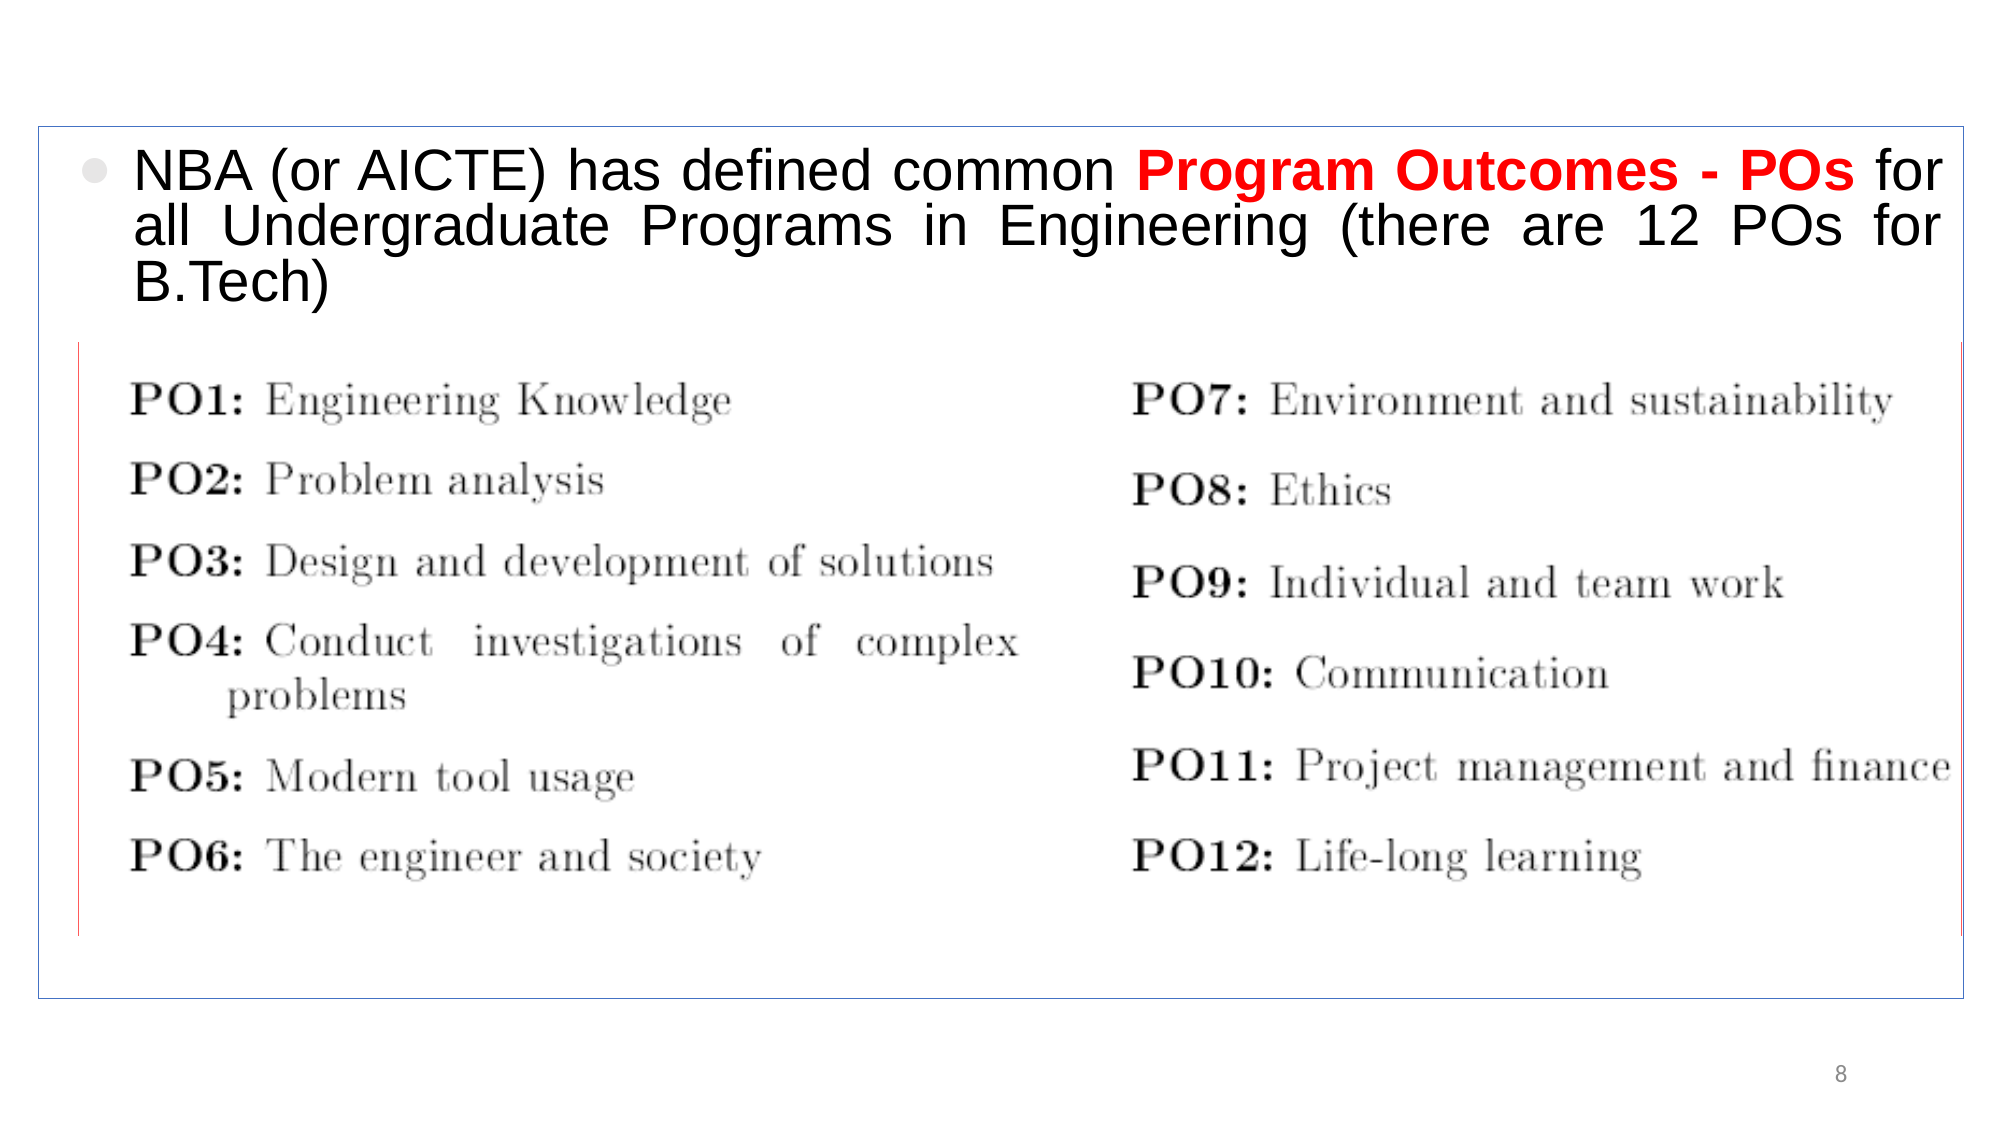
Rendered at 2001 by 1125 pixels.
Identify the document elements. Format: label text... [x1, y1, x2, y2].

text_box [78, 342, 1962, 936]
text_box NBA (or AICTE) has defined common Program Outcomes - POs for all Undergraduate Programs in Engineering (there are 12 POs for B.Tech) [38, 126, 1964, 999]
slide_number 8 [1412, 1042, 1863, 1103]
